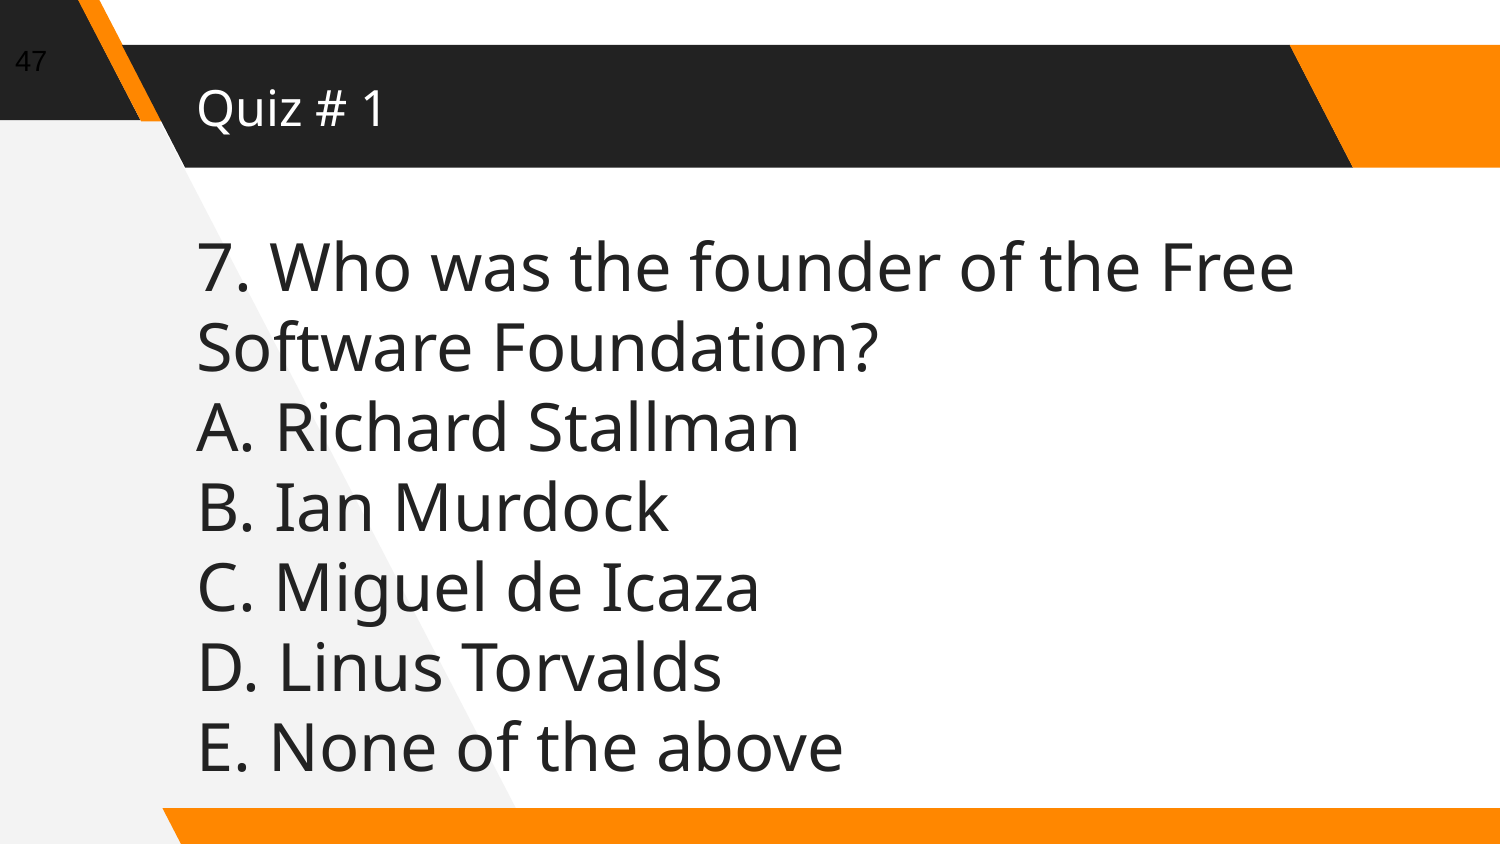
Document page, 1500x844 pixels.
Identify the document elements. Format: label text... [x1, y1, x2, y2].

title Quiz # 1 [181, 45, 1336, 169]
slide_number 47 [0, 0, 98, 121]
list 7. Who was the founder of the Free Software Foundation? A. Richard Stallman B. Ian Murdock C. Miguel de Icaza D. Linus Torvalds E. None of the above [181, 209, 1425, 808]
